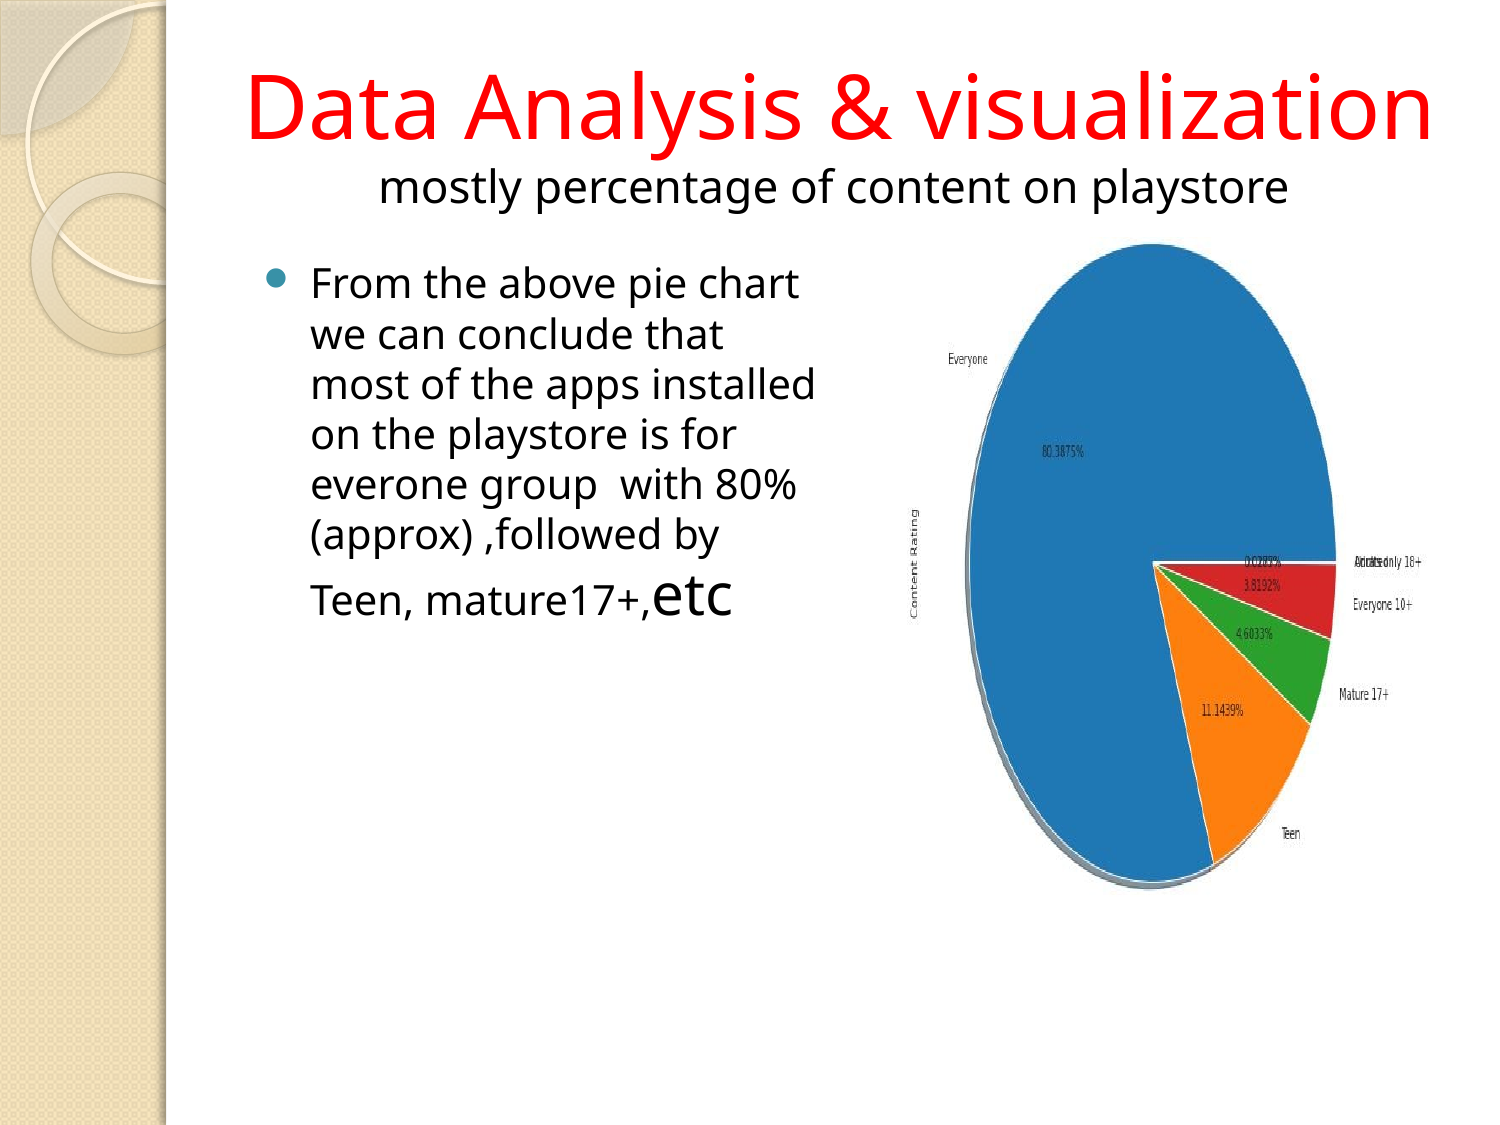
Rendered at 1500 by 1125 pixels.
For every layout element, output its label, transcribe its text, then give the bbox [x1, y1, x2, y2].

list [899, 237, 1500, 926]
list From the above pie chart we can conclude that most of the apps installed on the playstore is for everone group with 80%(approx) ,followed by Teen, mature17+,etc [235, 249, 836, 1015]
title Data Analysis & visualization mostly percentage of content on playstore [225, 37, 1455, 225]
